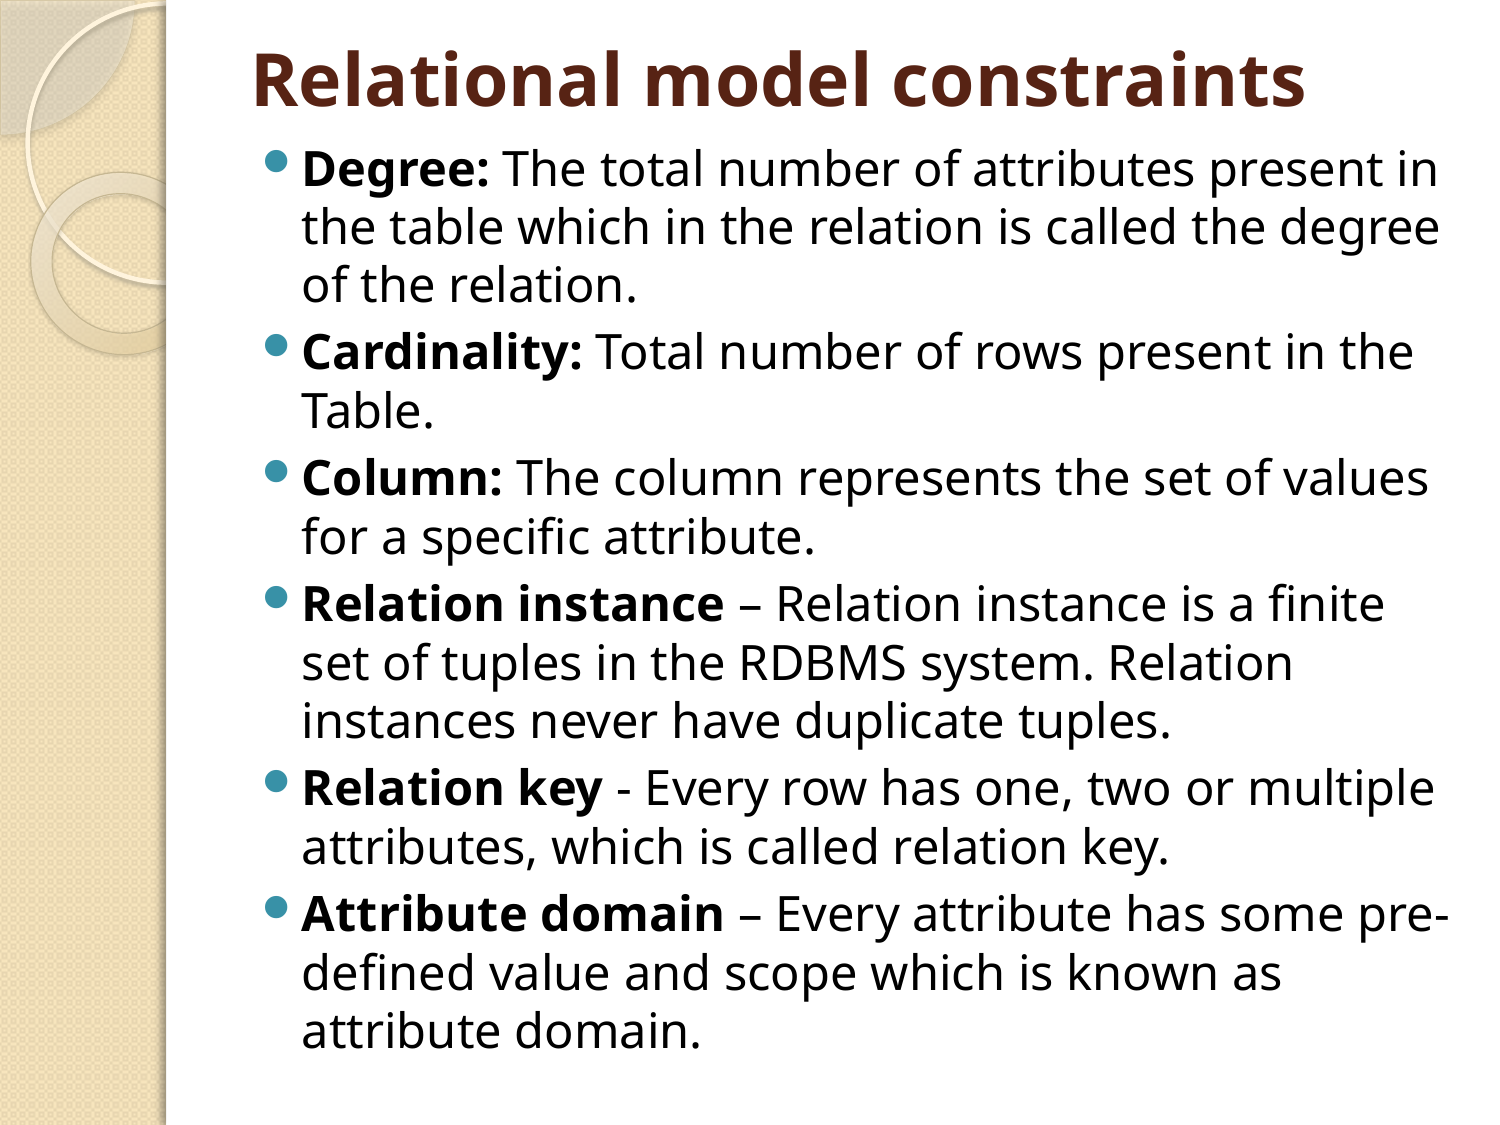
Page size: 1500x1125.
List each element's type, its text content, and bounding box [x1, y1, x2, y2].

list Degree: The total number of attributes present in the table which in the relation is called the degree of the relation. Cardinality: Total number of rows present in the Table. Column: The column represents the set of values for a specific attribute. Relation instance – Relation instance is a finite set of tuples in the RDBMS system. Relation instances never have duplicate tuples. Relation key - Every row has one, two or multiple attributes, which is called relation key. Attribute domain – Every attribute has some pre-defined value and scope which is known as attribute domain. [235, 129, 1466, 1075]
title Relational model constraints [235, 24, 1466, 129]
